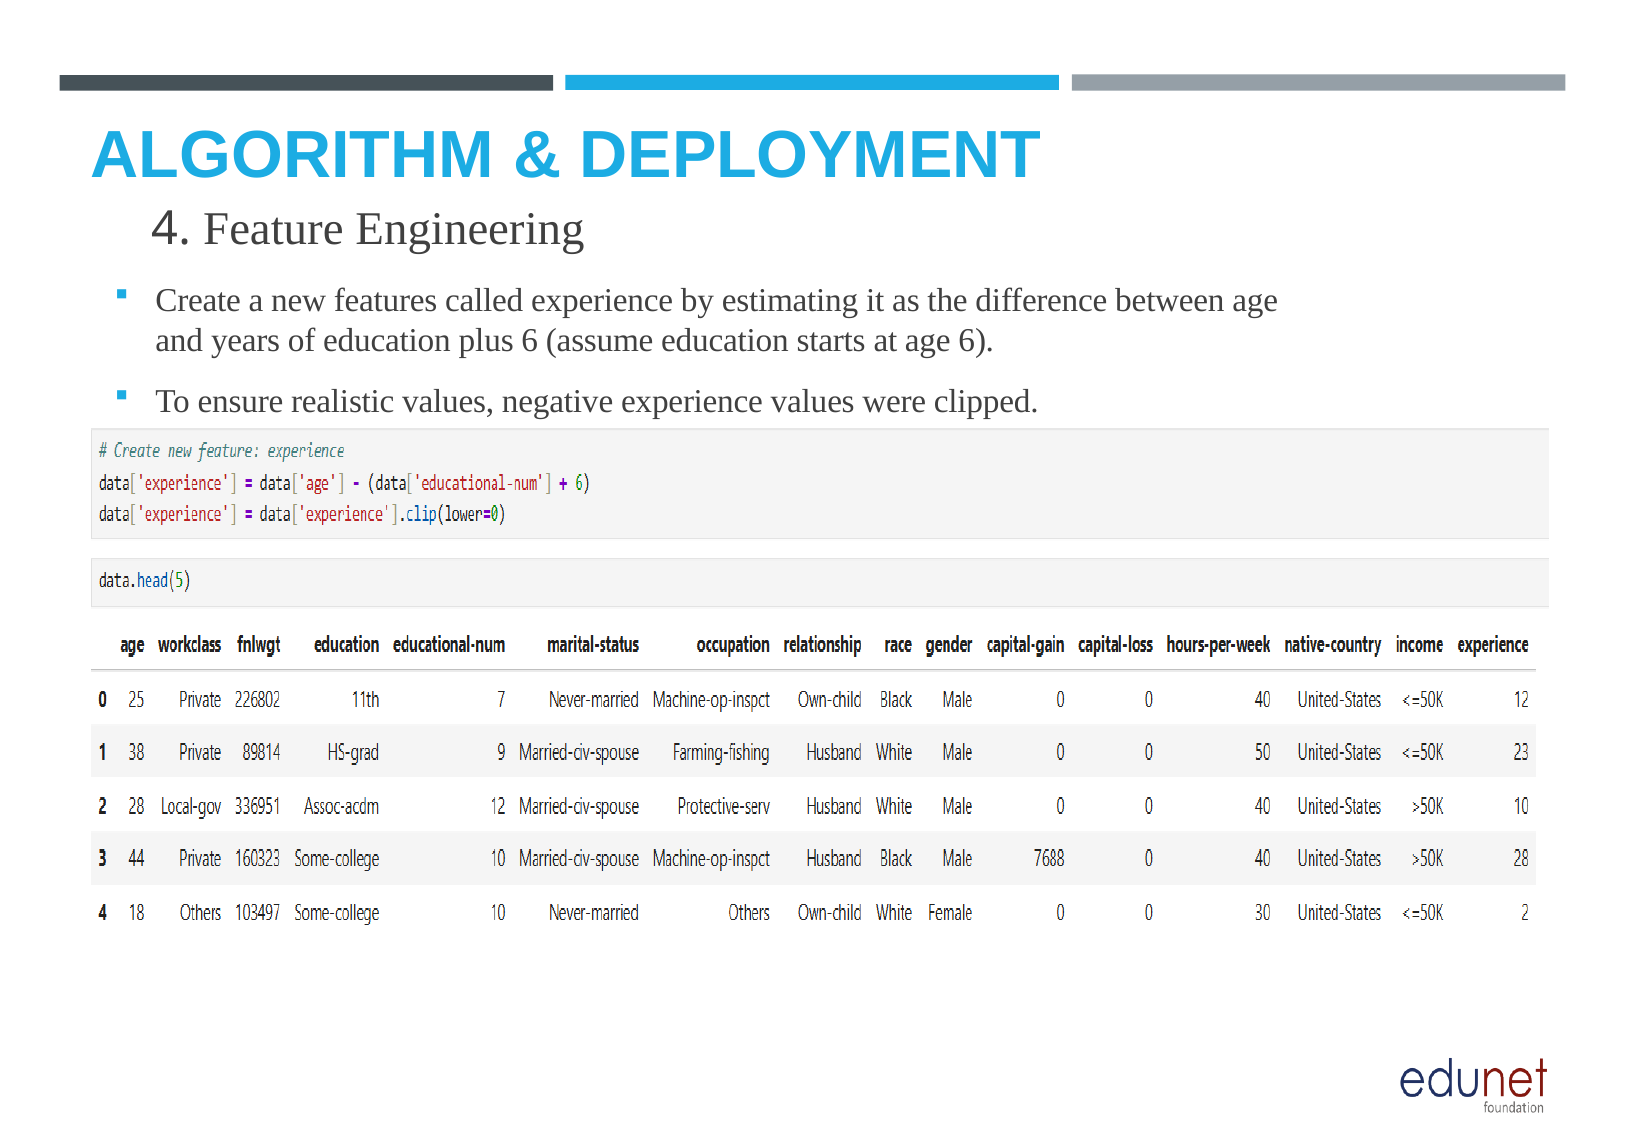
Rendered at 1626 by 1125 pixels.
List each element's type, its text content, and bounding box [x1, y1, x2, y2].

picture [1400, 1057, 1547, 1113]
title ALGORITHM & DEPLOYMENT [90, 110, 1047, 192]
text_box 4. Feature Engineering Create a new features called experience by estimating it as the difference between age and years of education plus 6 (assume education starts at age 6). To ensure realistic values, negative experience values were clipped. [112, 195, 1298, 420]
picture [85, 424, 1549, 976]
